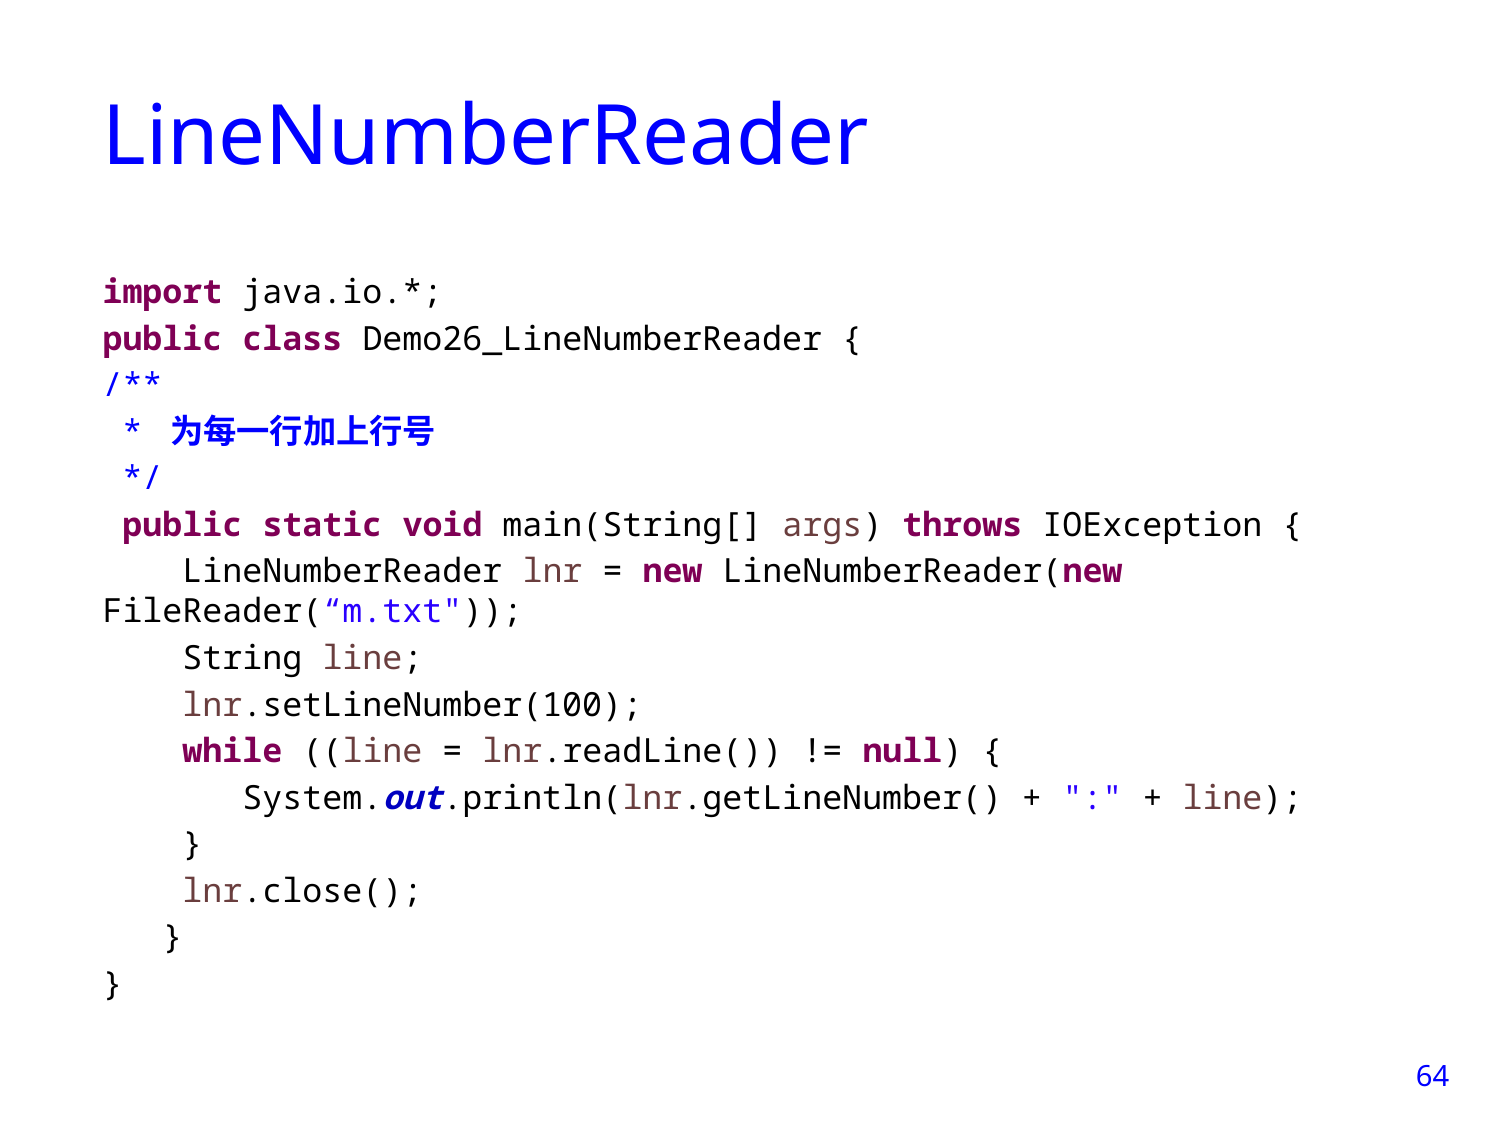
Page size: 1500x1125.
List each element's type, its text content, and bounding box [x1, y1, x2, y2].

list import java.io.*; public class Demo26_LineNumberReader { /** * 为每一行加上行号 */ public static void main(String[] args) throws IOException { LineNumberReader lnr = new LineNumberReader(new FileReader(“m.txt")); String line; lnr.setLineNumber(100); while ((line = lnr.readLine()) != null) { System.out.println(lnr.getLineNumber() + ":" + line); } lnr.close(); } } [87, 262, 1465, 1025]
title LineNumberReader [87, 37, 1363, 225]
slide_number 64 [1364, 1049, 1465, 1125]
